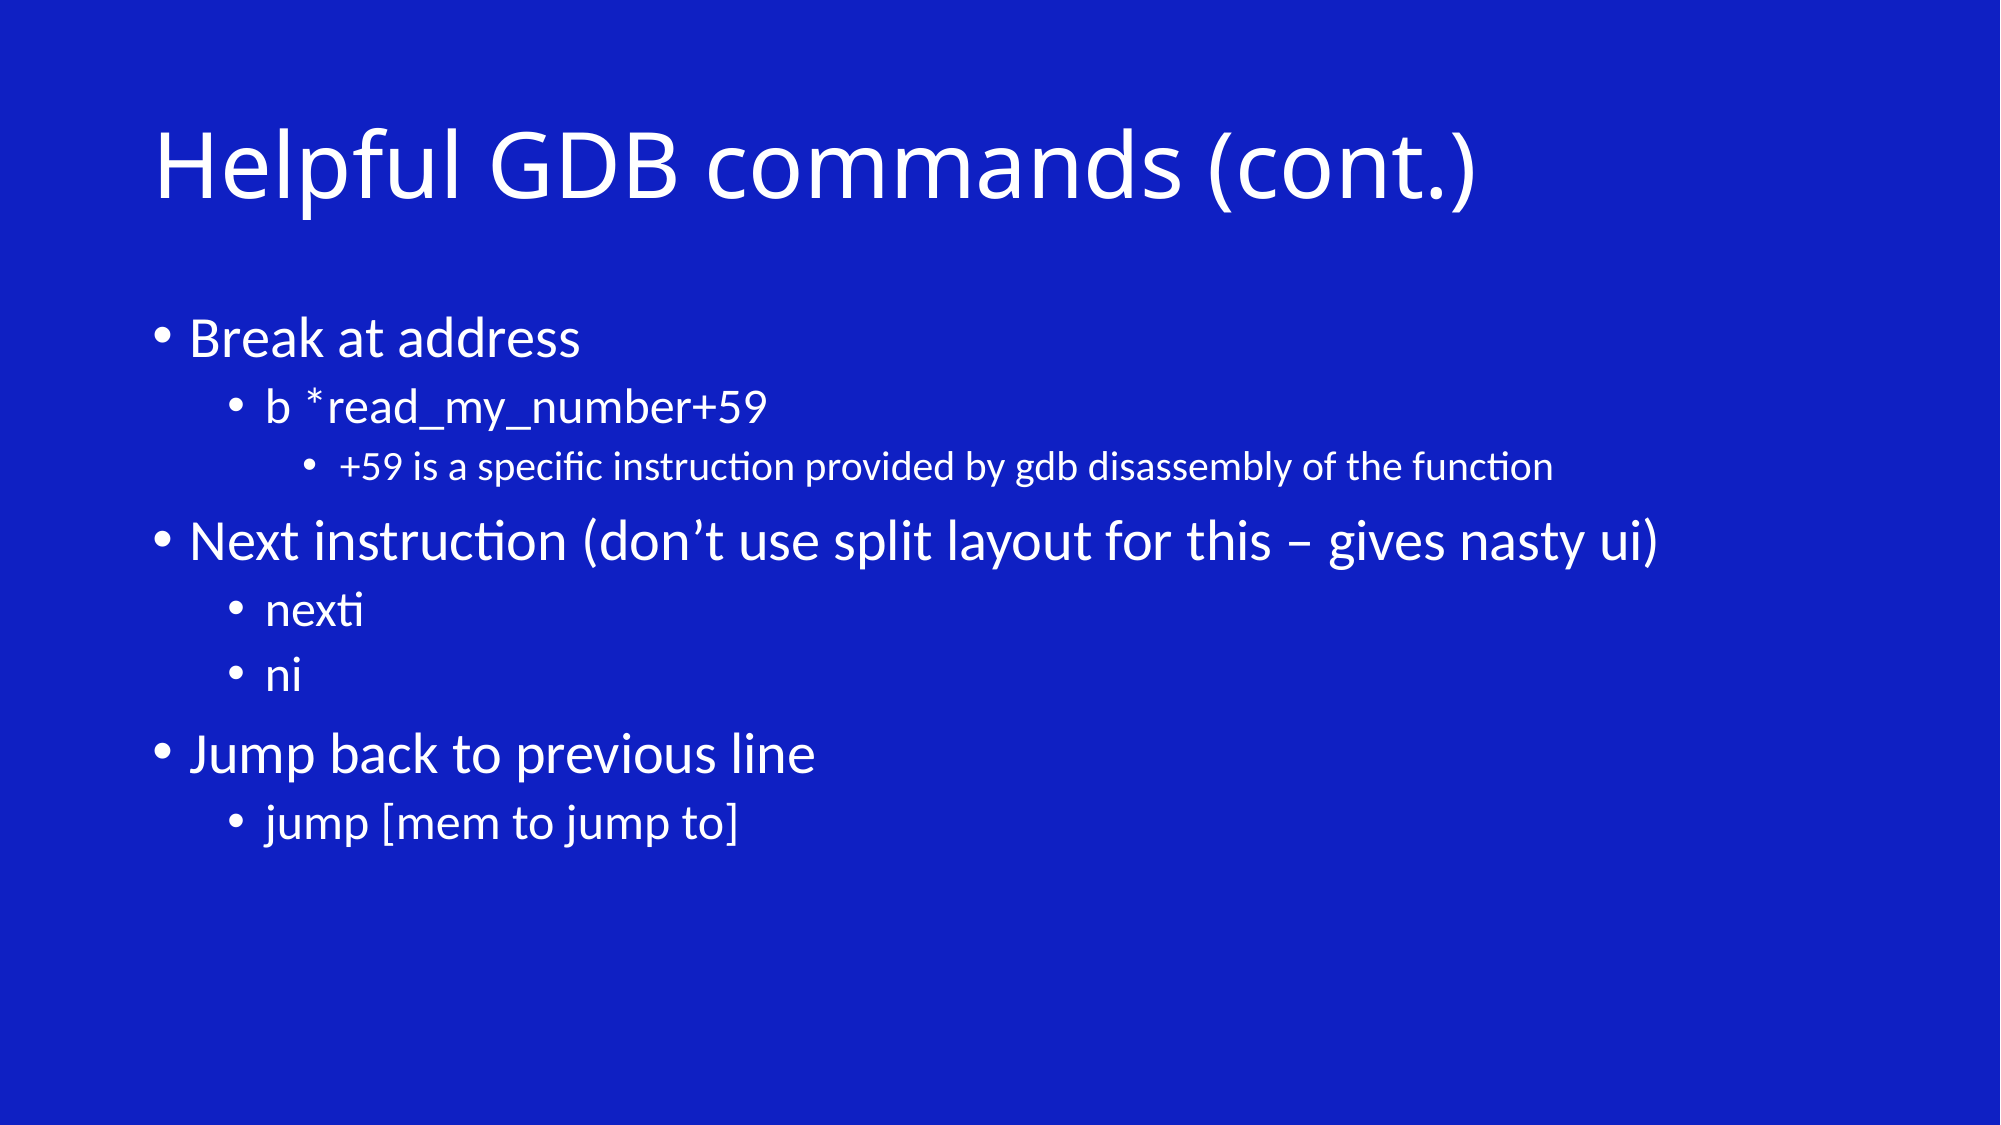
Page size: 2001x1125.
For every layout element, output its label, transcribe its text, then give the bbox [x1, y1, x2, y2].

list Break at address b *read_my_number+59 +59 is a specific instruction provided by gdb disassembly of the function Next instruction (don’t use split layout for this – gives nasty ui) nexti ni Jump back to previous line jump [mem to jump to] [137, 299, 1863, 1078]
title Helpful GDB commands (cont.) [137, 59, 1863, 278]
